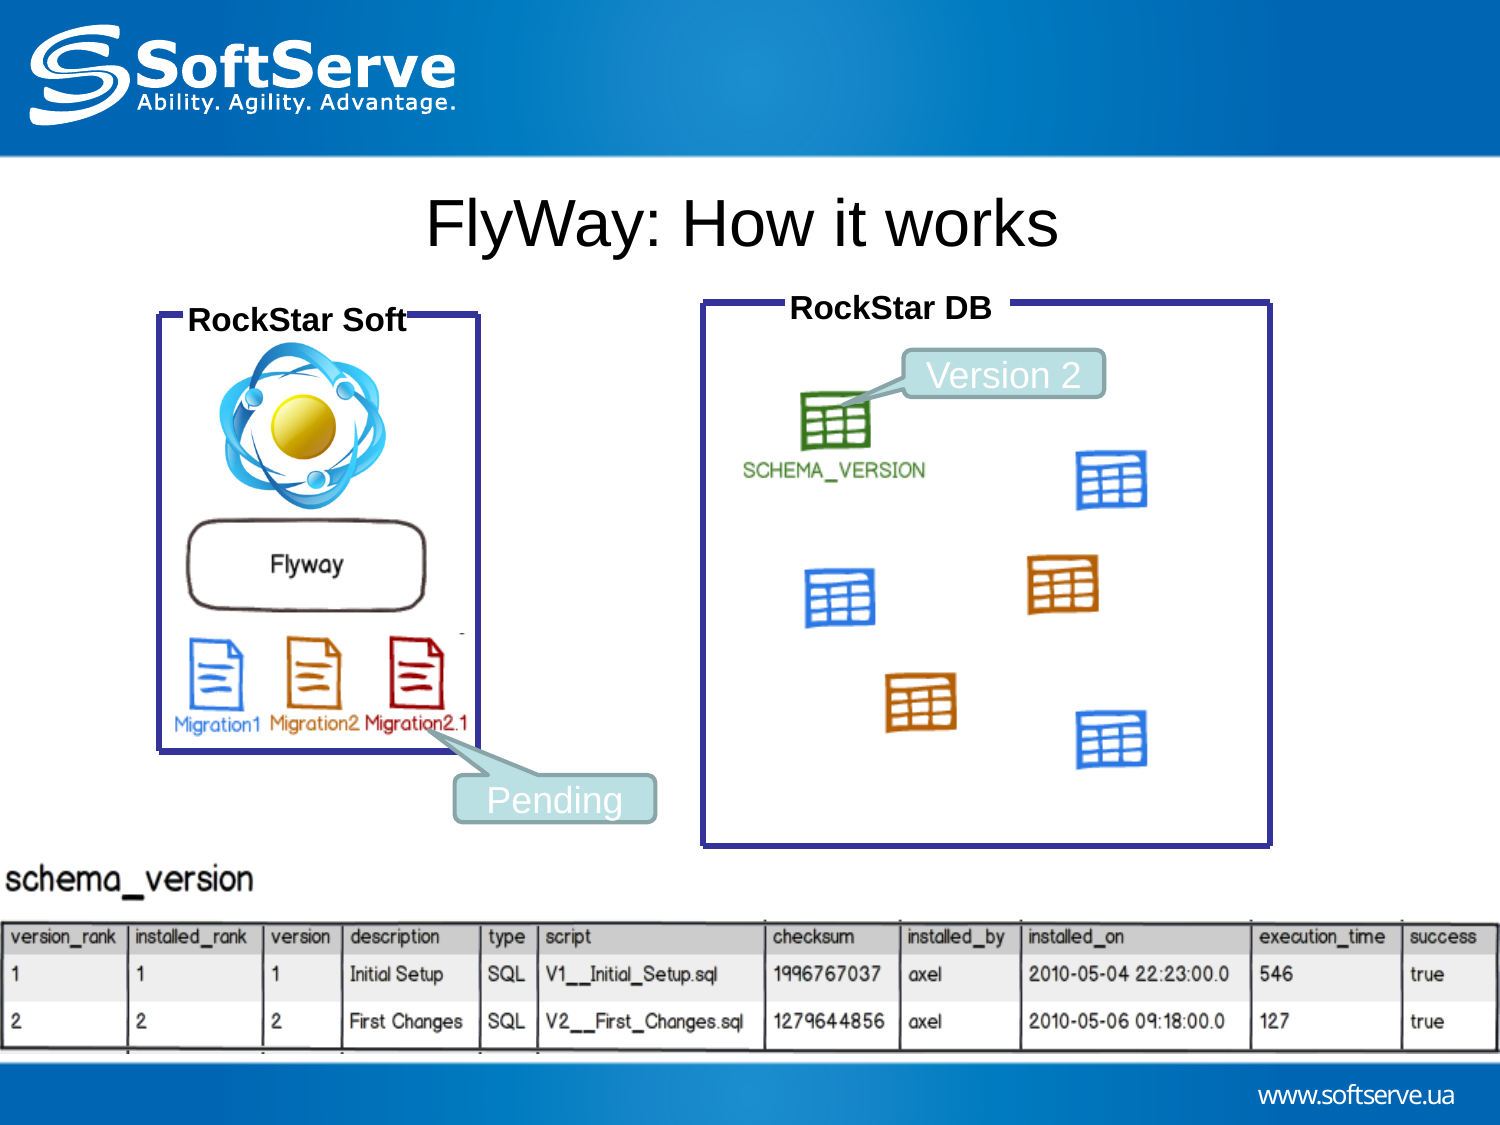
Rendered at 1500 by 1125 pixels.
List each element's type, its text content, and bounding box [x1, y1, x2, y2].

text_box RockStar Soft [172, 290, 423, 346]
text_box FlyWay: How it works [410, 172, 1076, 268]
text_box Version 2 [886, 347, 1107, 400]
text_box RockStar DB [774, 278, 1008, 334]
text_box Pending [452, 749, 658, 825]
picture [0, 0, 1500, 1125]
